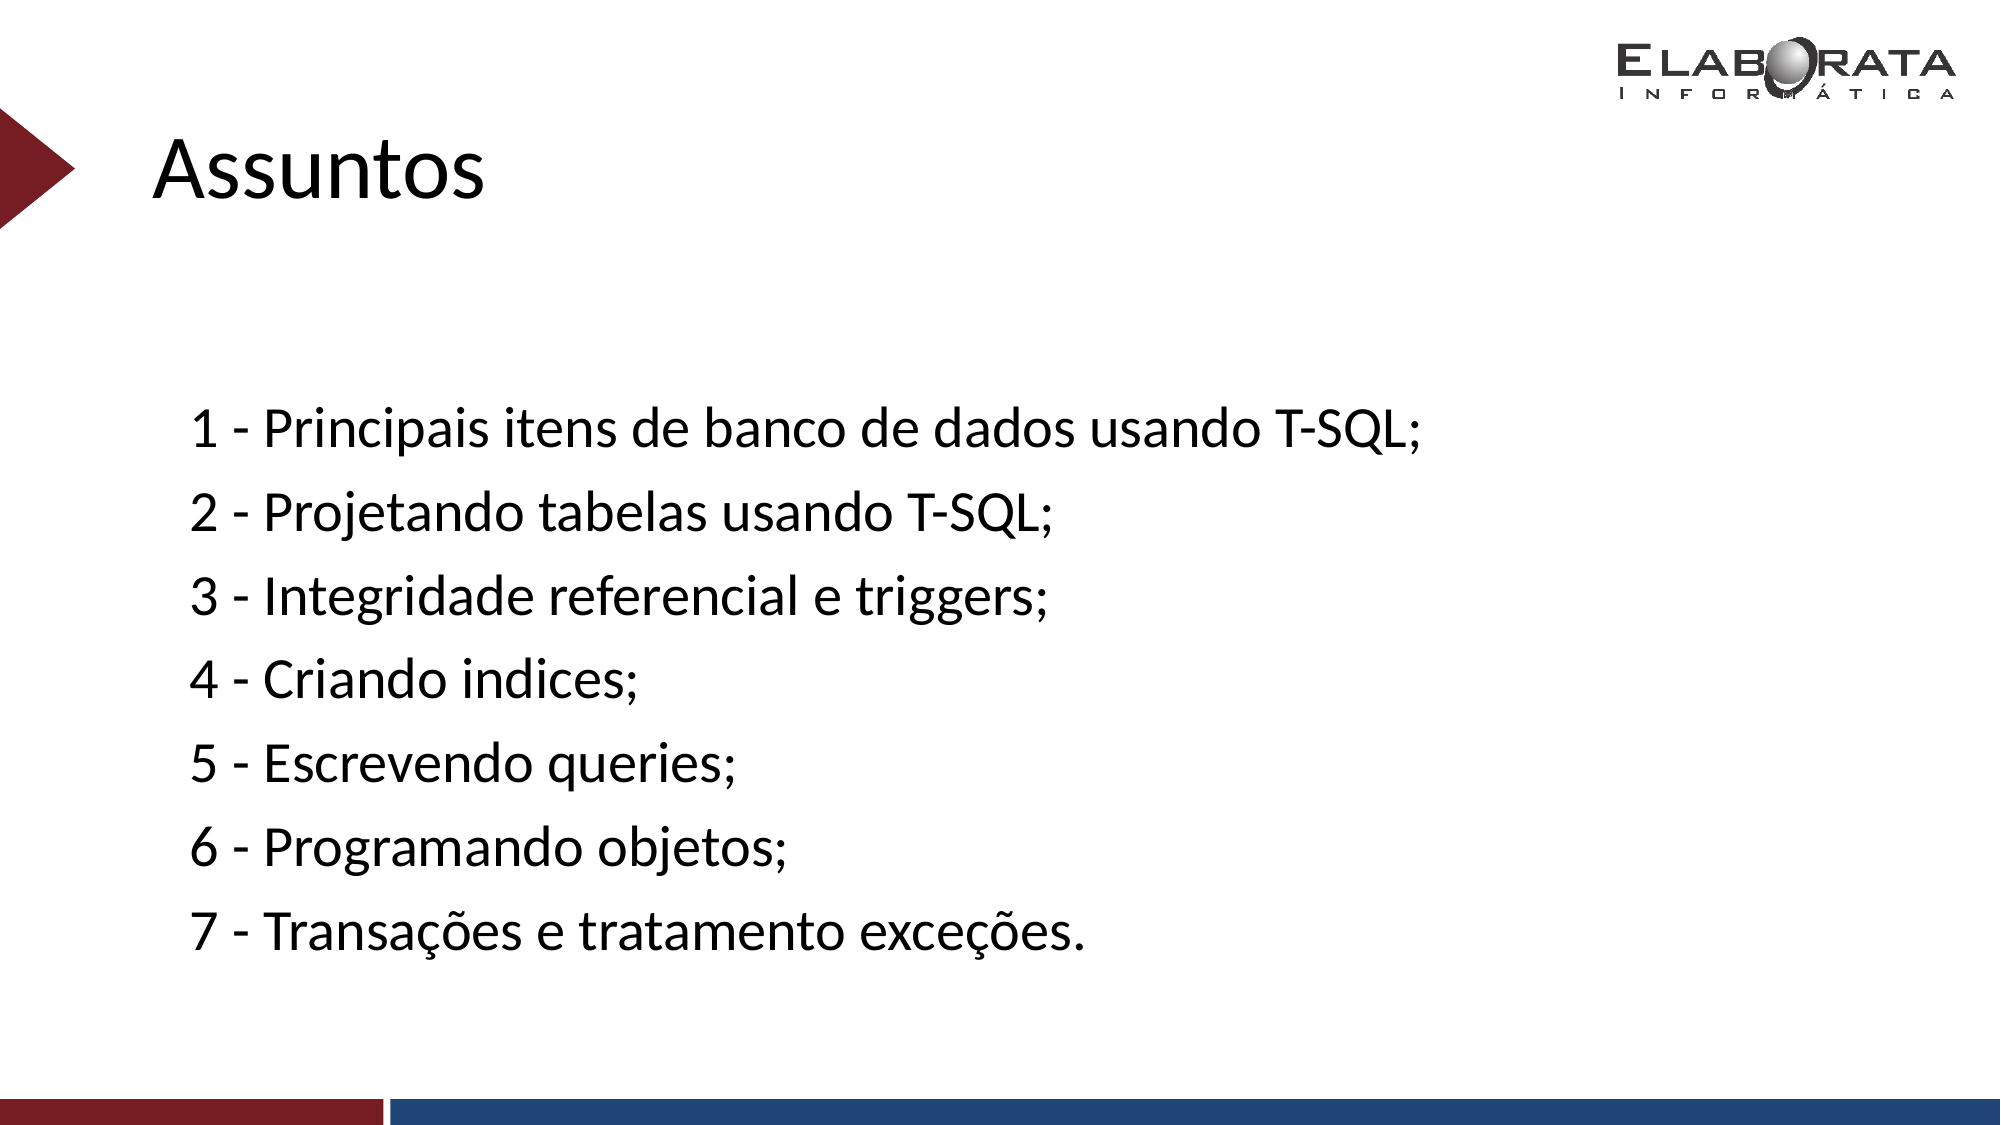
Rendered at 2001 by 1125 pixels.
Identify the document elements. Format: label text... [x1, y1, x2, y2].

text_box 1 - Principais itens de banco de dados usando T-SQL; 2 - Projetando tabelas usando T-SQL; 3 - Integridade referencial e triggers; 4 - Criando indices; 5 - Escrevendo queries; 6 - Programando objetos; 7 - Transações e tratamento exceções. [137, 299, 1863, 1014]
picture [1618, 37, 1956, 99]
title Assuntos [137, 59, 1863, 278]
